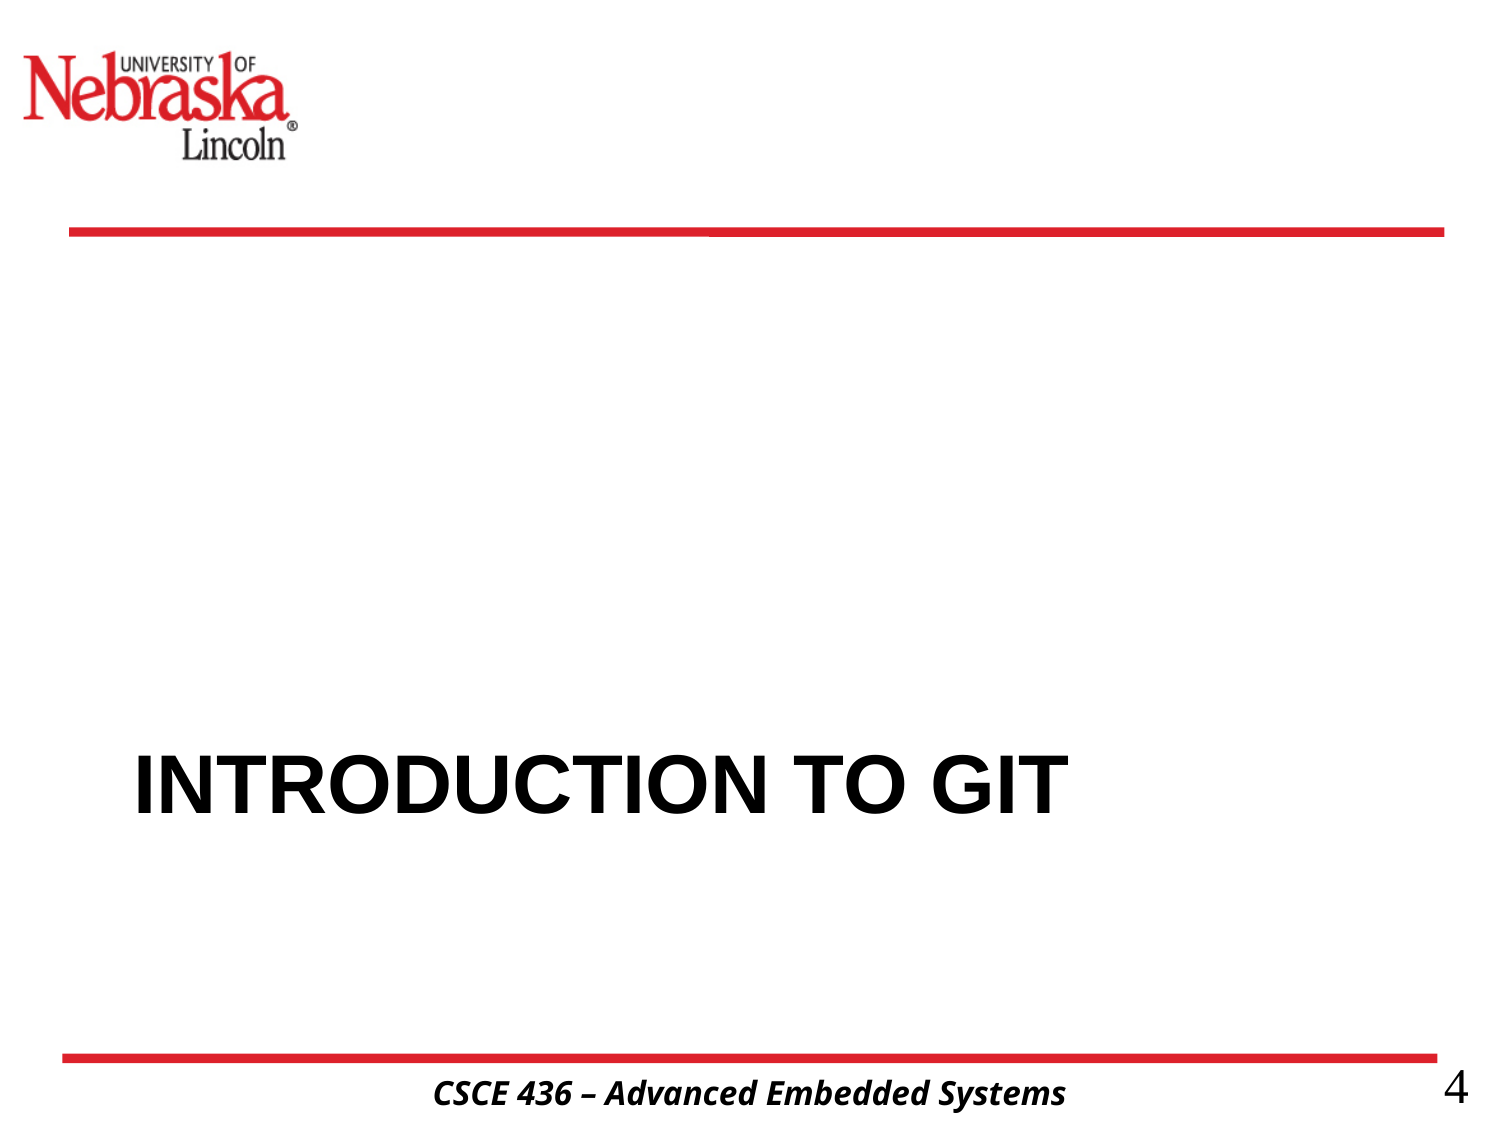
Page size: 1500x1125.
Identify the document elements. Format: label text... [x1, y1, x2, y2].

title Introduction to Git [118, 722, 1394, 947]
slide_number 4 [1133, 1045, 1484, 1125]
picture [1, 32, 313, 181]
